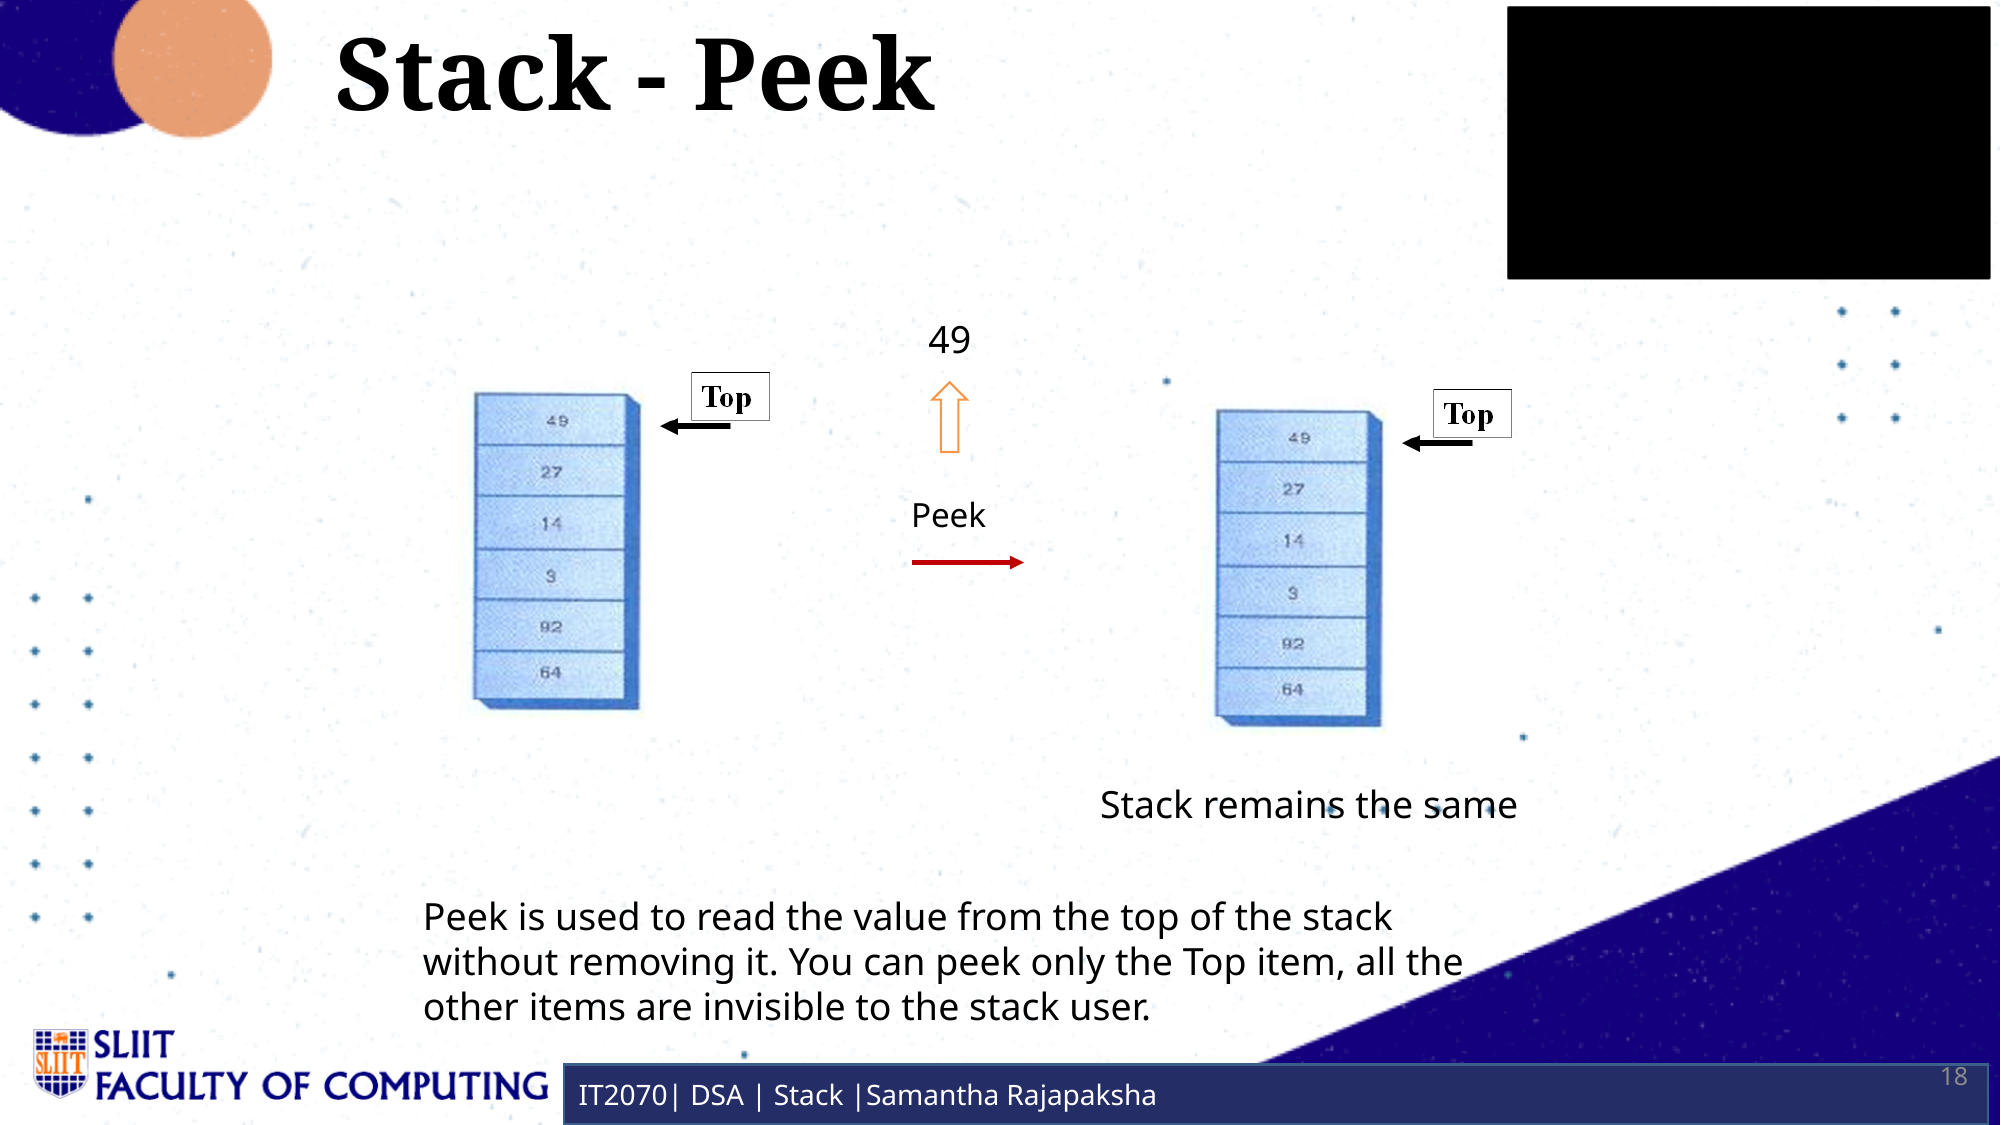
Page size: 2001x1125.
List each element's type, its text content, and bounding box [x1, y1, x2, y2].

subtitle [437, 271, 1563, 863]
title Stack - Peek [320, 11, 1446, 144]
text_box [901, 486, 1024, 563]
slide_number 18 [1883, 1047, 1984, 1108]
text_box Peek is used to read the value from the top of the stack without removing it. You can peek only the Top item, all the other items are invisible to the stack user. [408, 885, 1526, 1036]
picture [0, 0, 2000, 1125]
text_box Stack remains the same [1085, 773, 1534, 834]
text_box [913, 308, 1012, 452]
